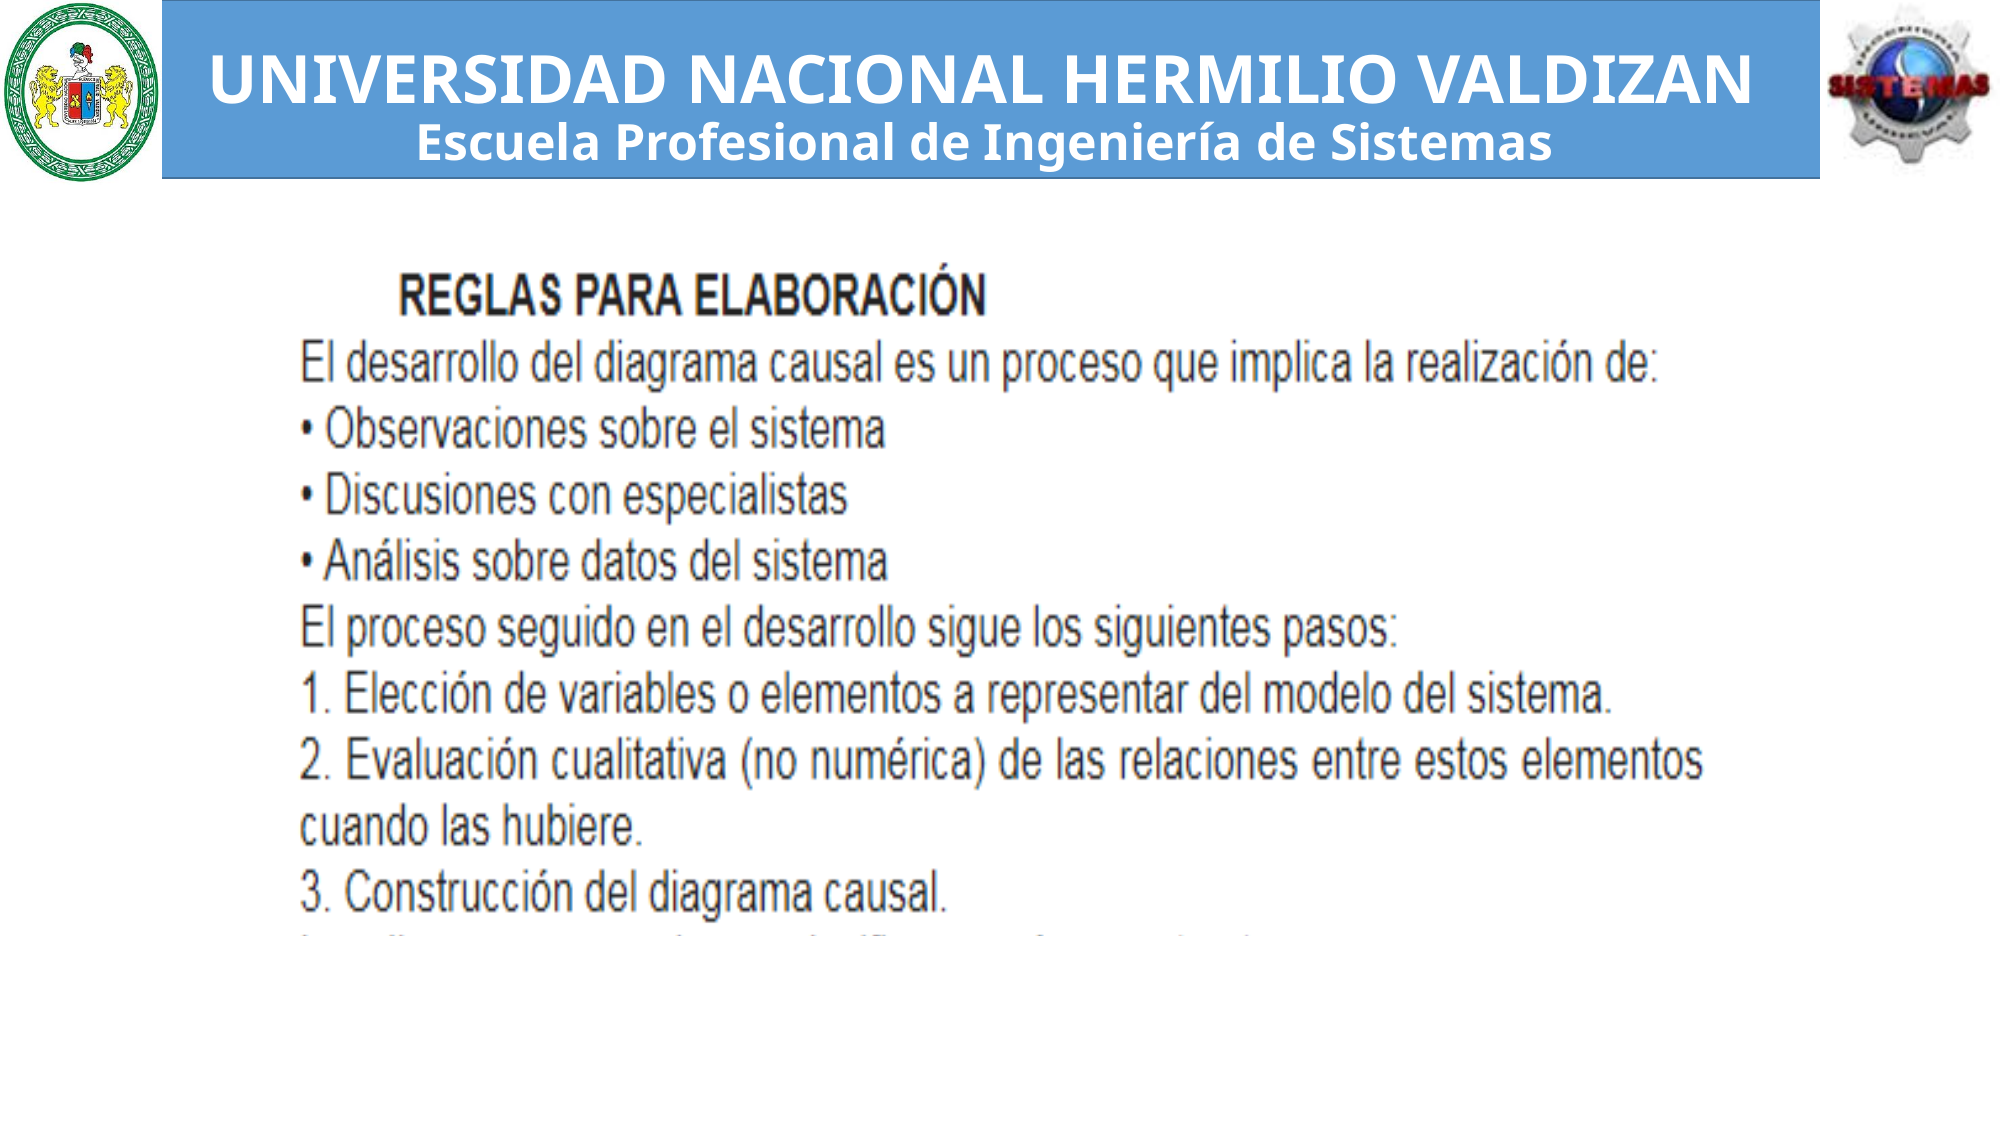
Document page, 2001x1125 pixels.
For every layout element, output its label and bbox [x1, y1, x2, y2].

text_box [235, 210, 1727, 936]
text_box [0, 0, 2000, 185]
